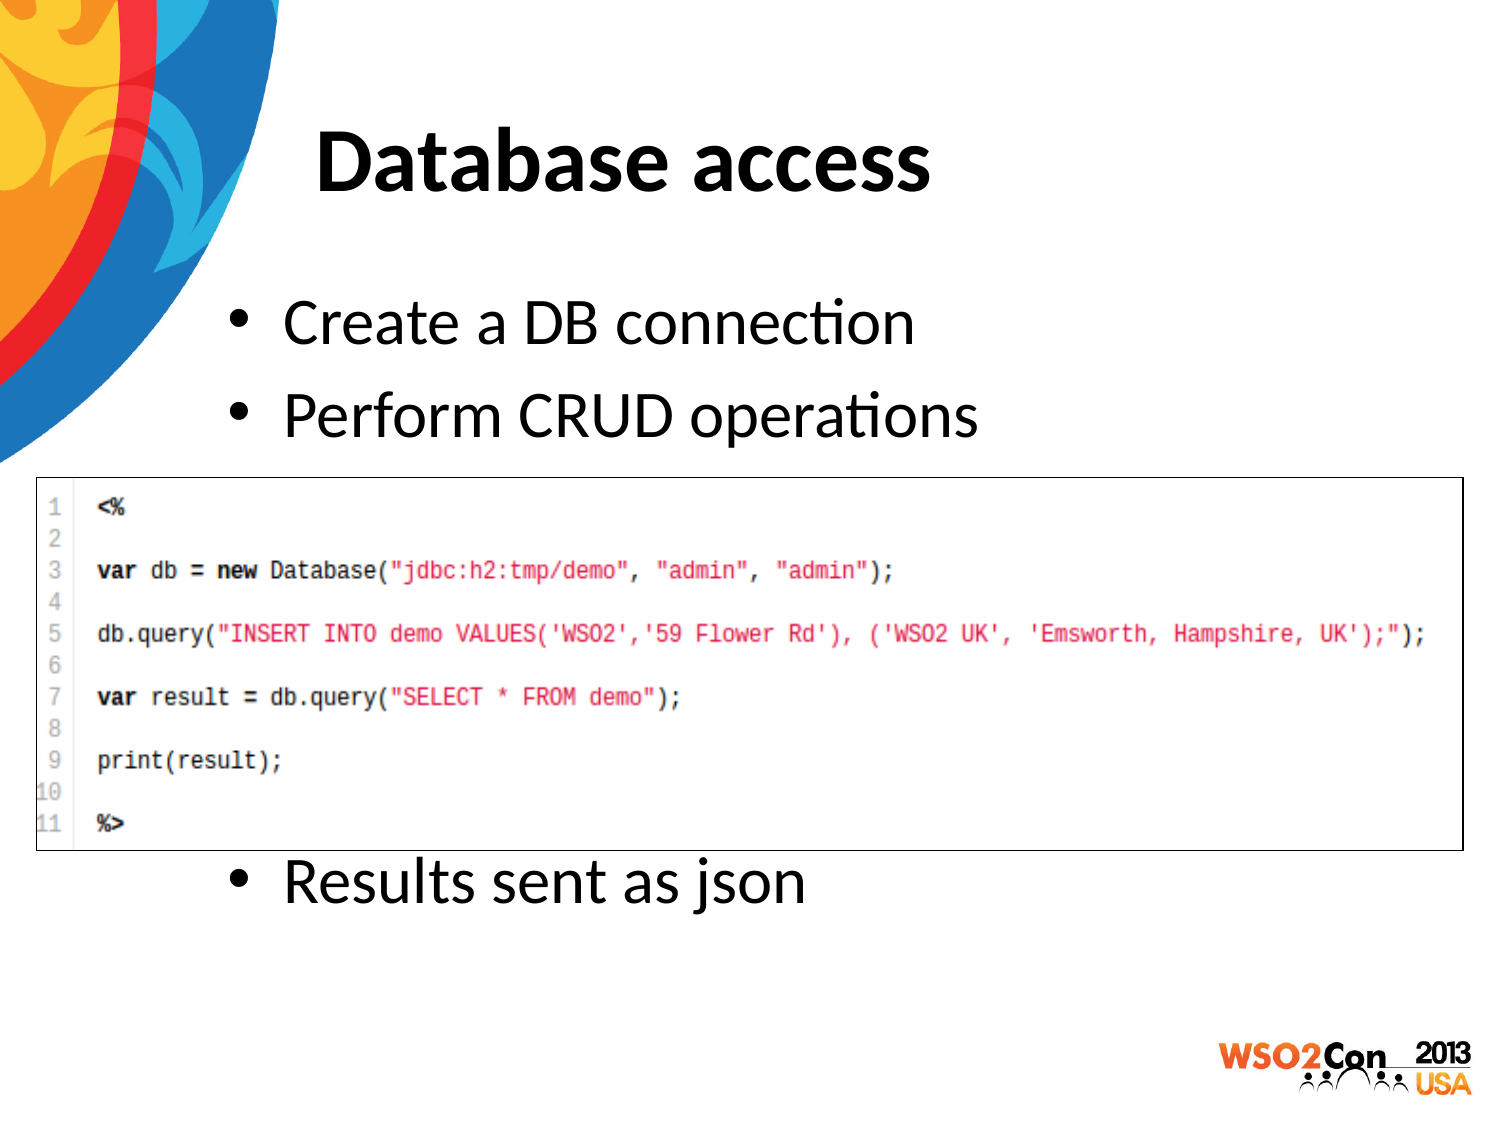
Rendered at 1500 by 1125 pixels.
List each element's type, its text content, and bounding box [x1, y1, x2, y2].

title Database access [300, 37, 1500, 225]
picture [0, 0, 1500, 1125]
list Create a DB connection Perform CRUD operations Results sent as json [212, 860, 1425, 1078]
list Create a DB connection Perform CRUD operations Results sent as json [212, 262, 1425, 476]
